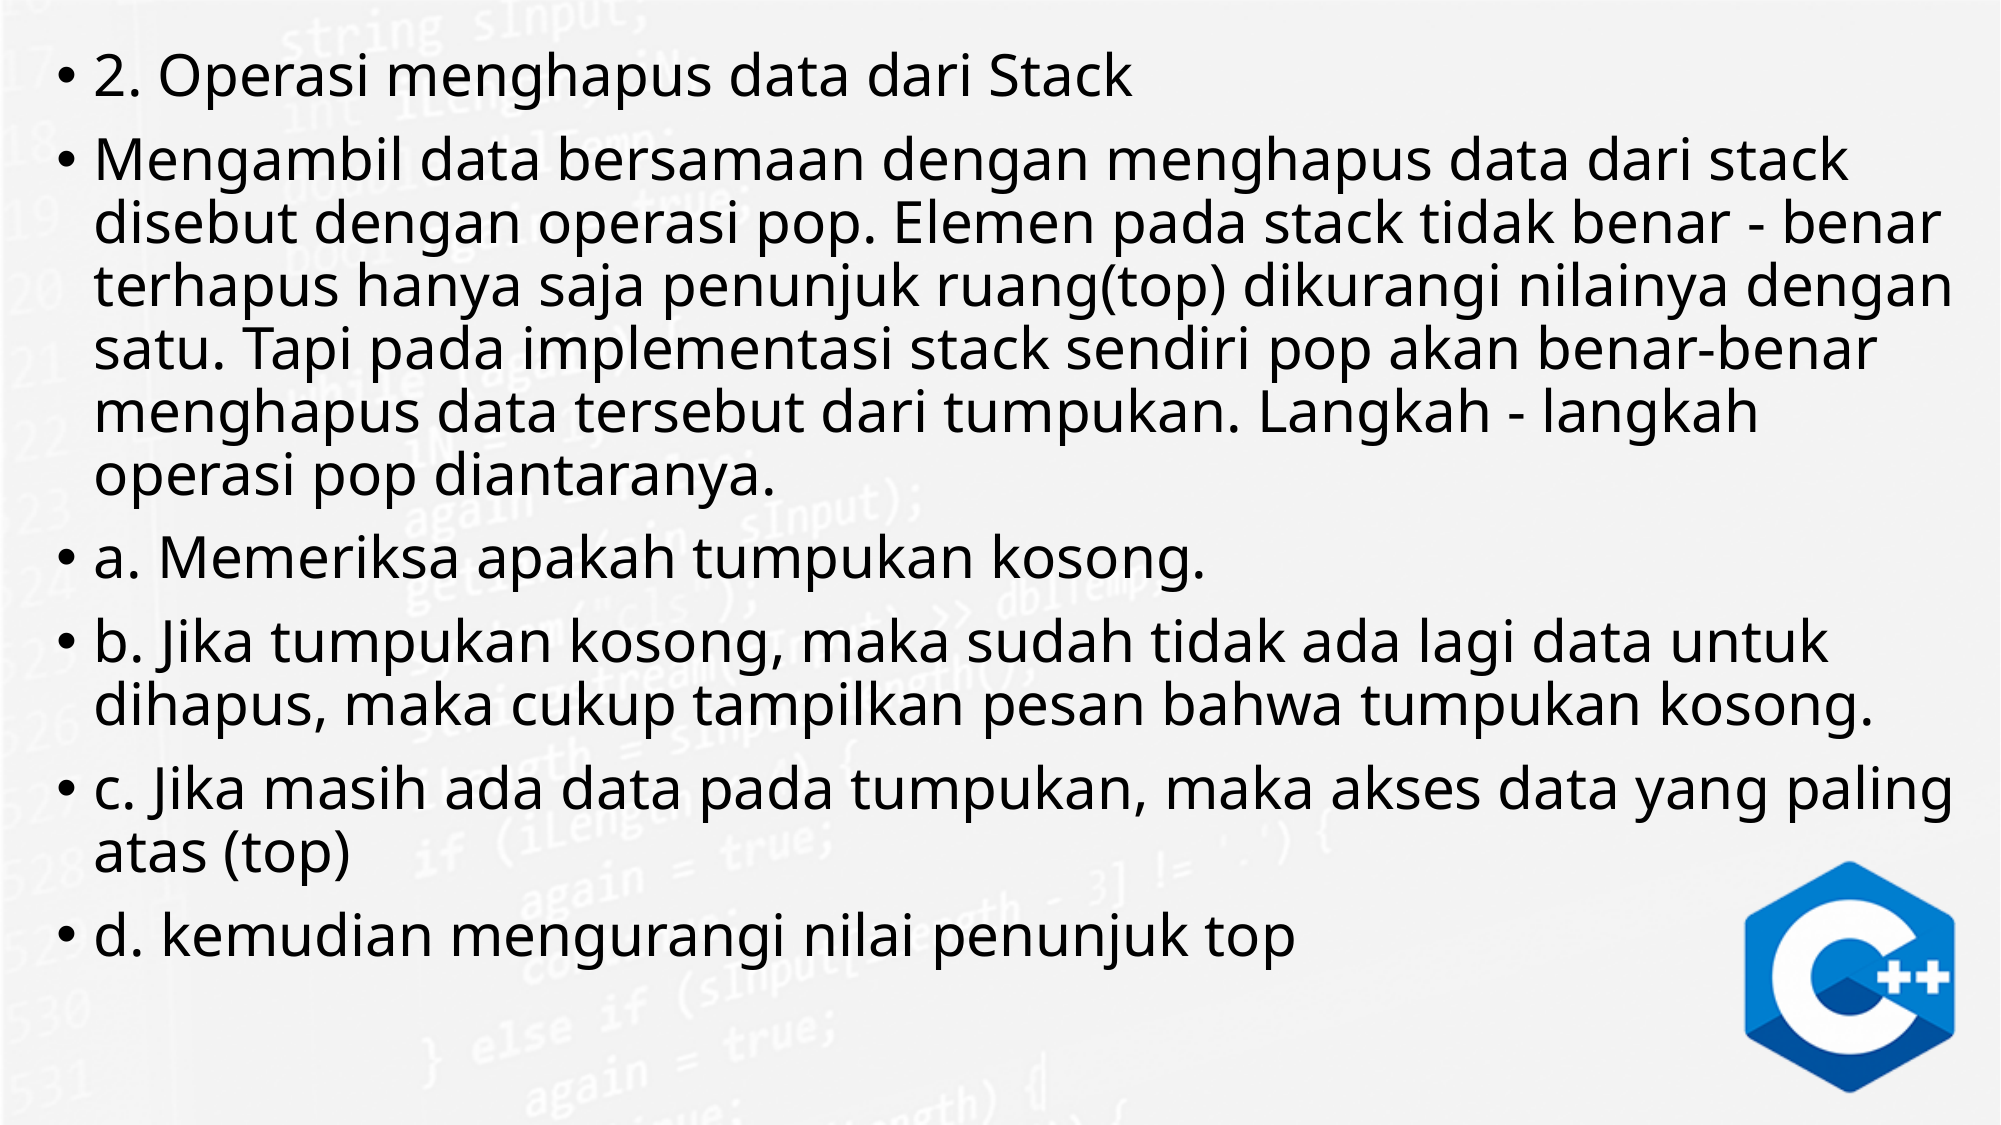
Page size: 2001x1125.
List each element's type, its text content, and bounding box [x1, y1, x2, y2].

list 2. Operasi menghapus data dari Stack Mengambil data bersamaan dengan menghapus data dari stack disebut dengan operasi pop. Elemen pada stack tidak benar - benar terhapus hanya saja penunjuk ruang(top) dikurangi nilainya dengan satu. Tapi pada implementasi stack sendiri pop akan benar-benar menghapus data tersebut dari tumpukan. Langkah - langkah operasi pop diantaranya. a. Memeriksa apakah tumpukan kosong. b. Jika tumpukan kosong, maka sudah tidak ada lagi data untuk dihapus, maka cukup tampilkan pesan bahwa tumpukan kosong. c. Jika masih ada data pada tumpukan, maka akses data yang paling atas (top) d. kemudian mengurangi nilai penunjuk top [41, 38, 1976, 1014]
picture [0, 0, 2001, 1125]
